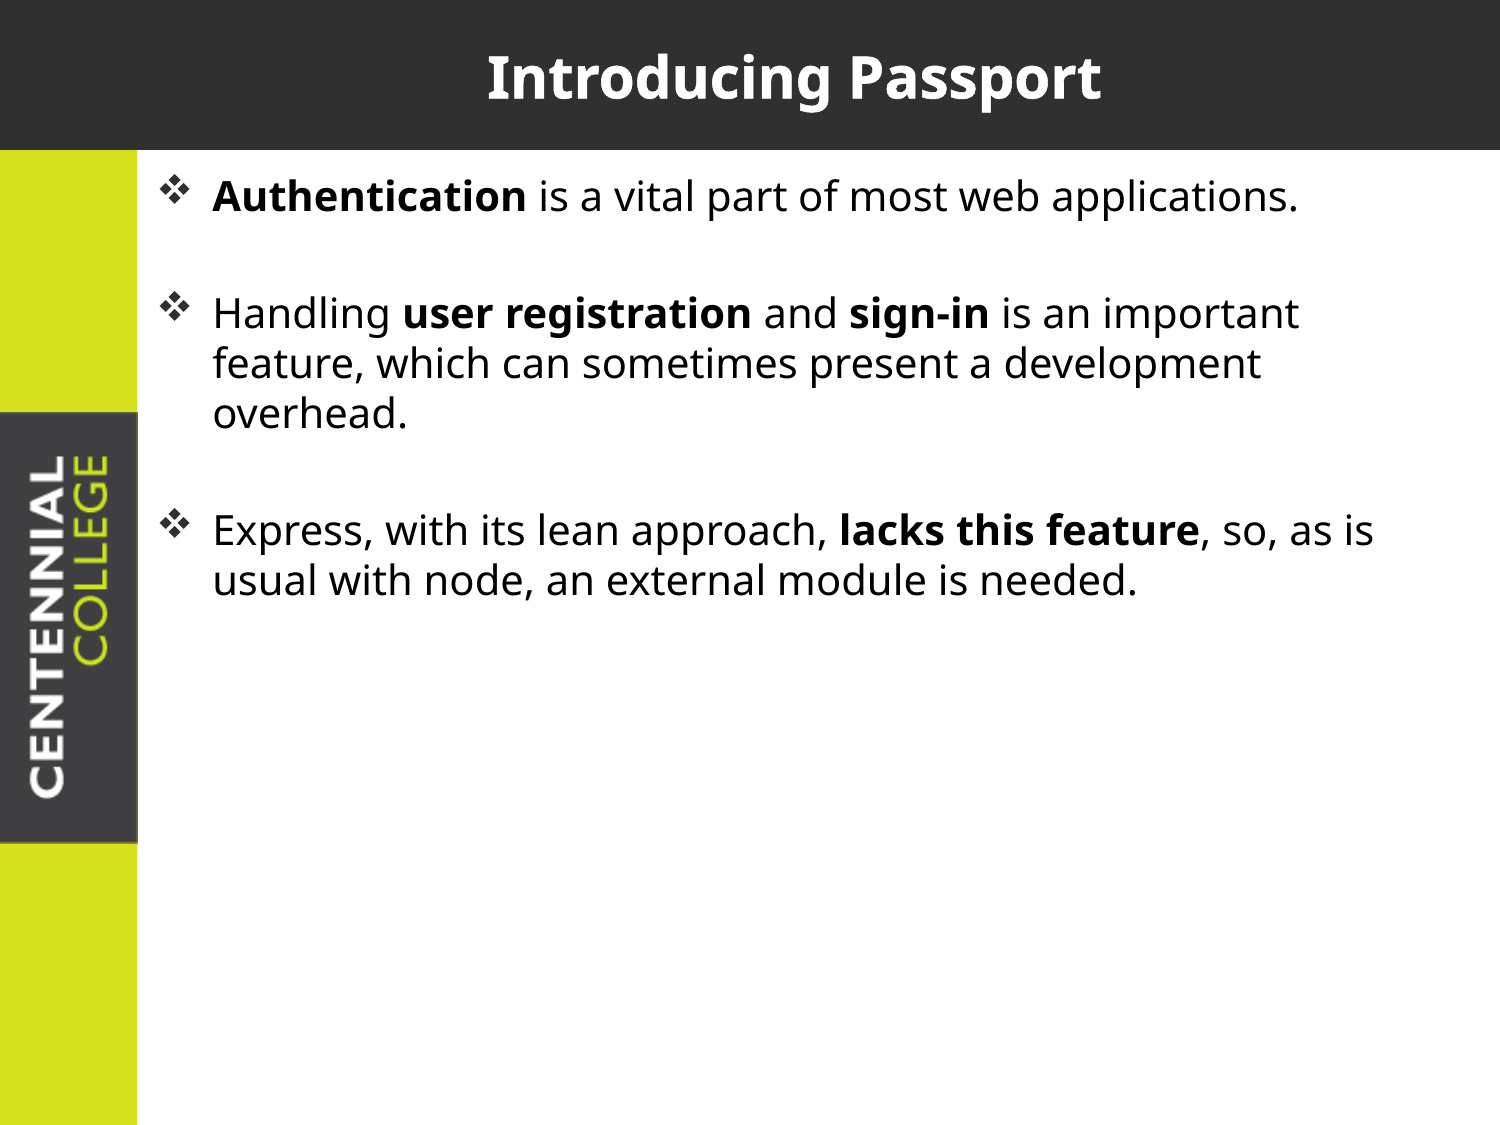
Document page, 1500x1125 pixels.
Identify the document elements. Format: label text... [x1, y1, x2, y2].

title Introducing Passport [137, 0, 1467, 150]
list Authentication is a vital part of most web applications. Handling user registration and sign-in is an important feature, which can sometimes present a development overhead. Express, with its lean approach, lacks this feature, so, as is usual with node, an external module is needed. [141, 162, 1467, 1088]
picture [0, 412, 138, 844]
